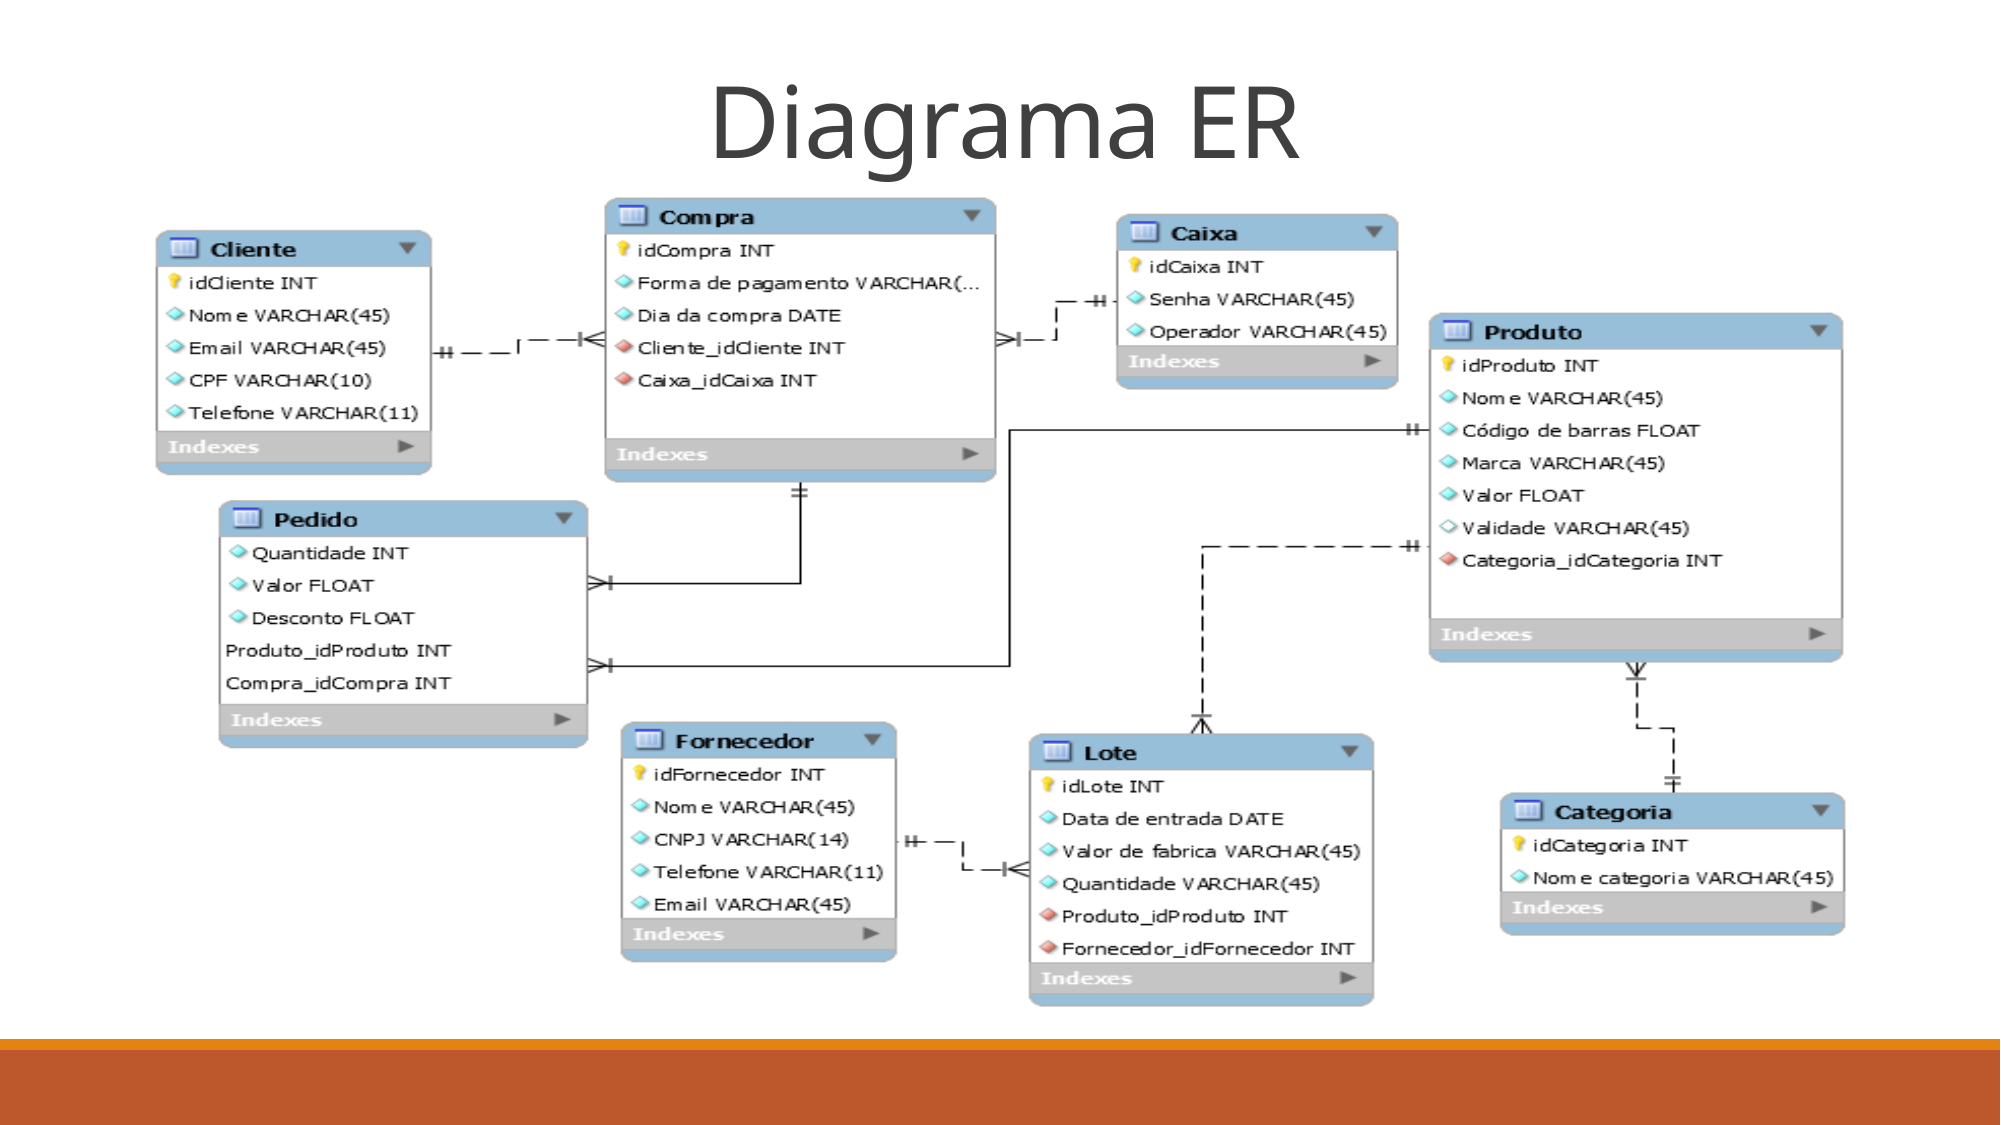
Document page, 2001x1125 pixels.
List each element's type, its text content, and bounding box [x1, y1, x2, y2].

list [136, 186, 1864, 1024]
title Diagrama ER [180, 47, 1830, 184]
